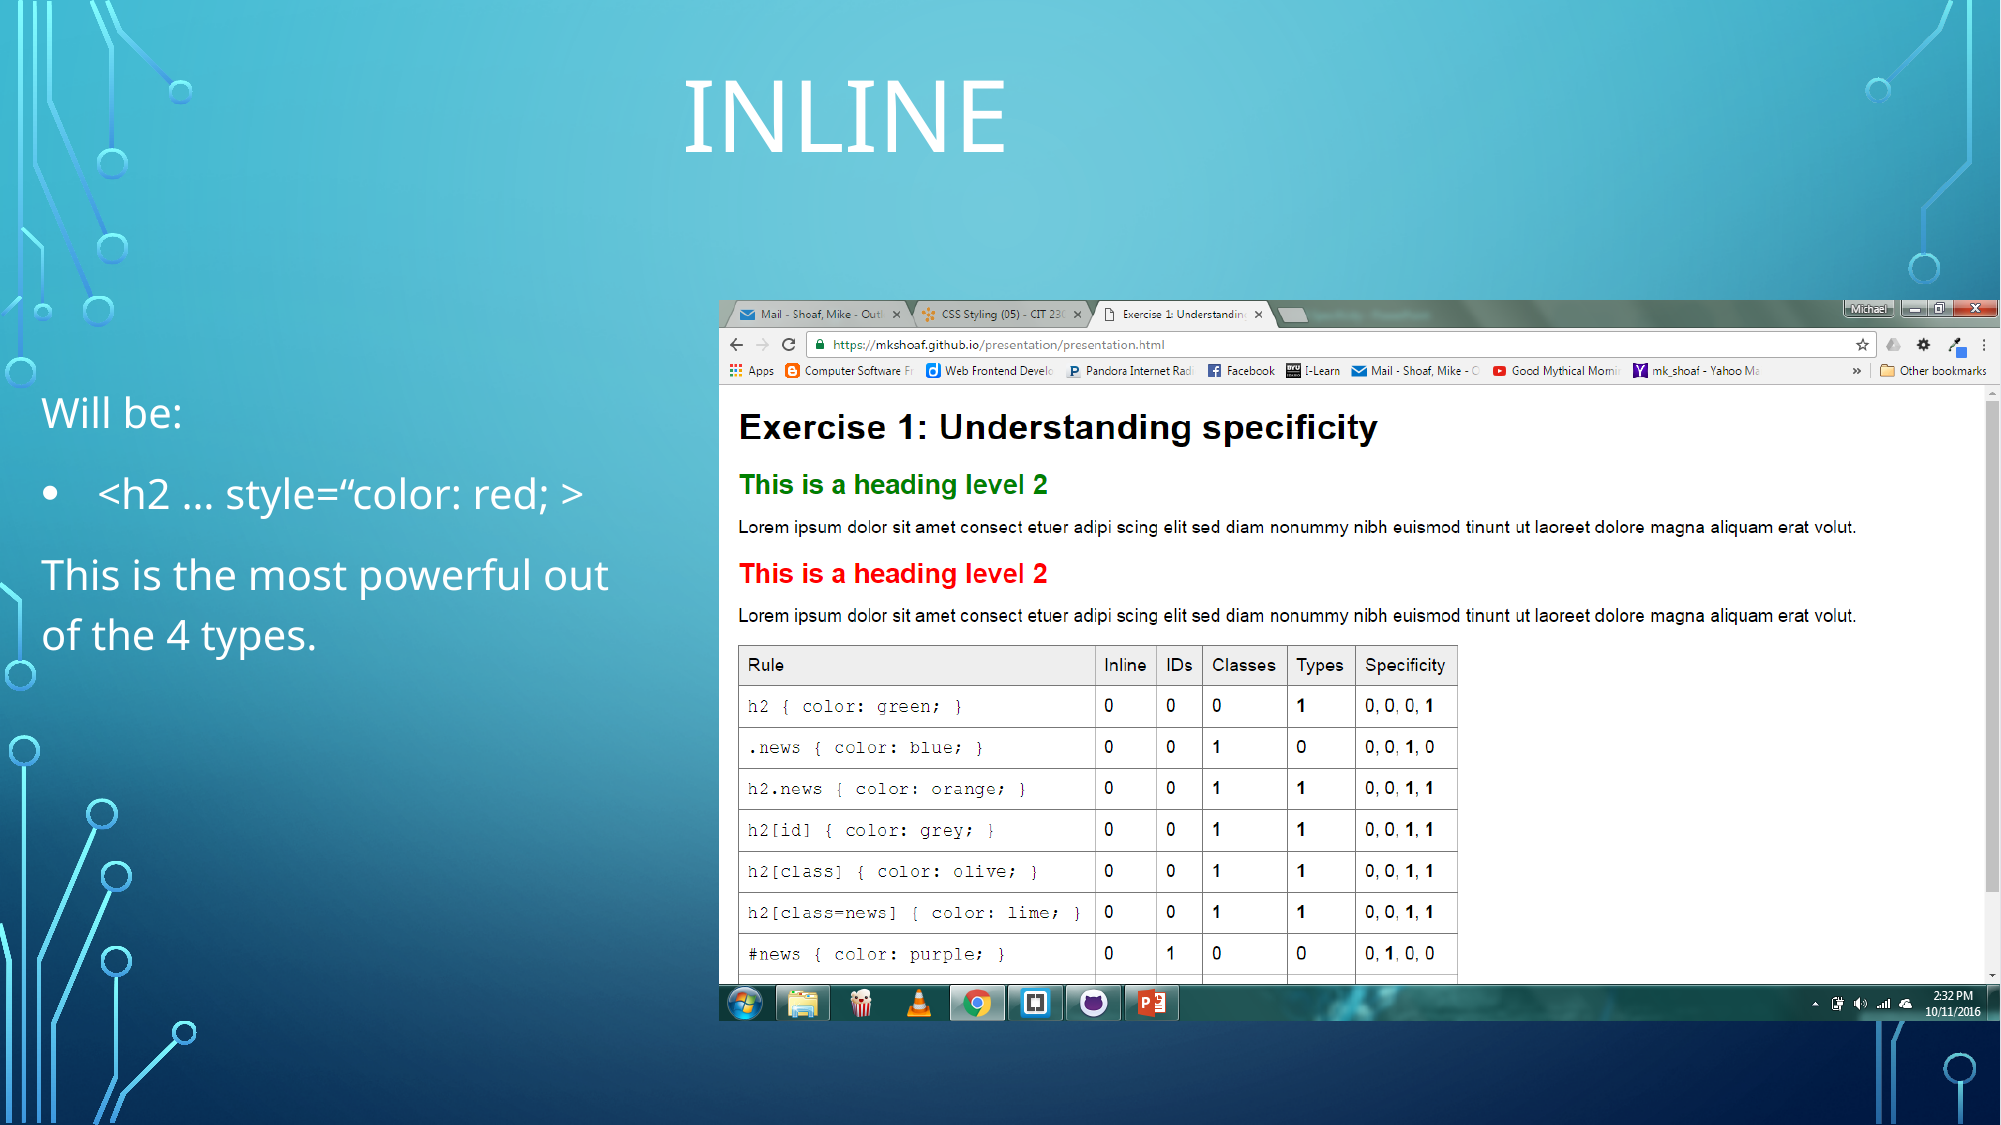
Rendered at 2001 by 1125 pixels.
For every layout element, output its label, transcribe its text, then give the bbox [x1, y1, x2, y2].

list Will be: <h2 … style=“color: red; > This is the most powerful out of the 4 types. [26, 369, 667, 950]
title Inline [359, 73, 1334, 183]
picture [719, 300, 2000, 1021]
